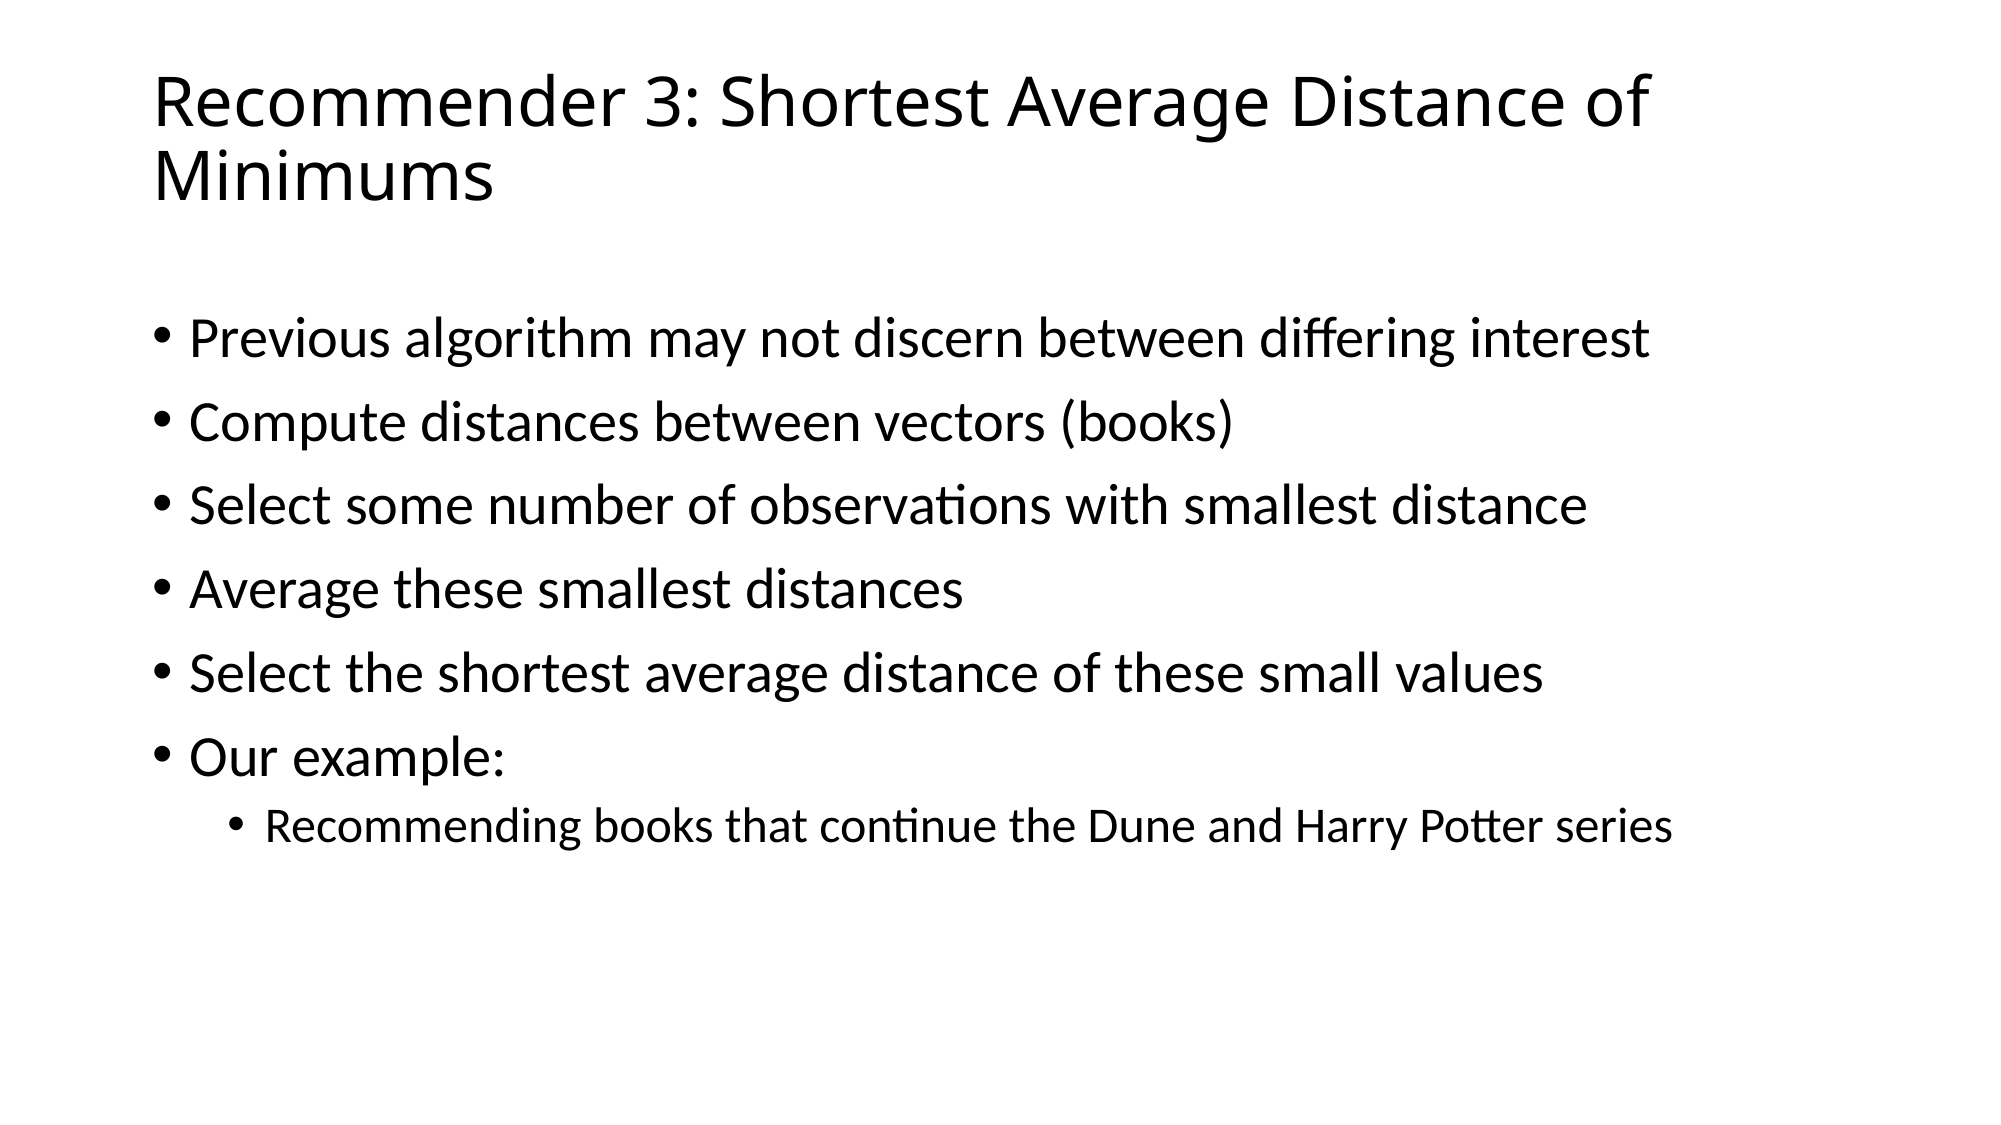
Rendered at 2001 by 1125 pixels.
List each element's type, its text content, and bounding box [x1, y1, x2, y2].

list Previous algorithm may not discern between differing interest Compute distances between vectors (books) Select some number of observations with smallest distance Average these smallest distances Select the shortest average distance of these small values Our example: Recommending books that continue the Dune and Harry Potter series [137, 299, 1863, 1014]
title Recommender 3: Shortest Average Distance of Minimums [137, 59, 1863, 224]
